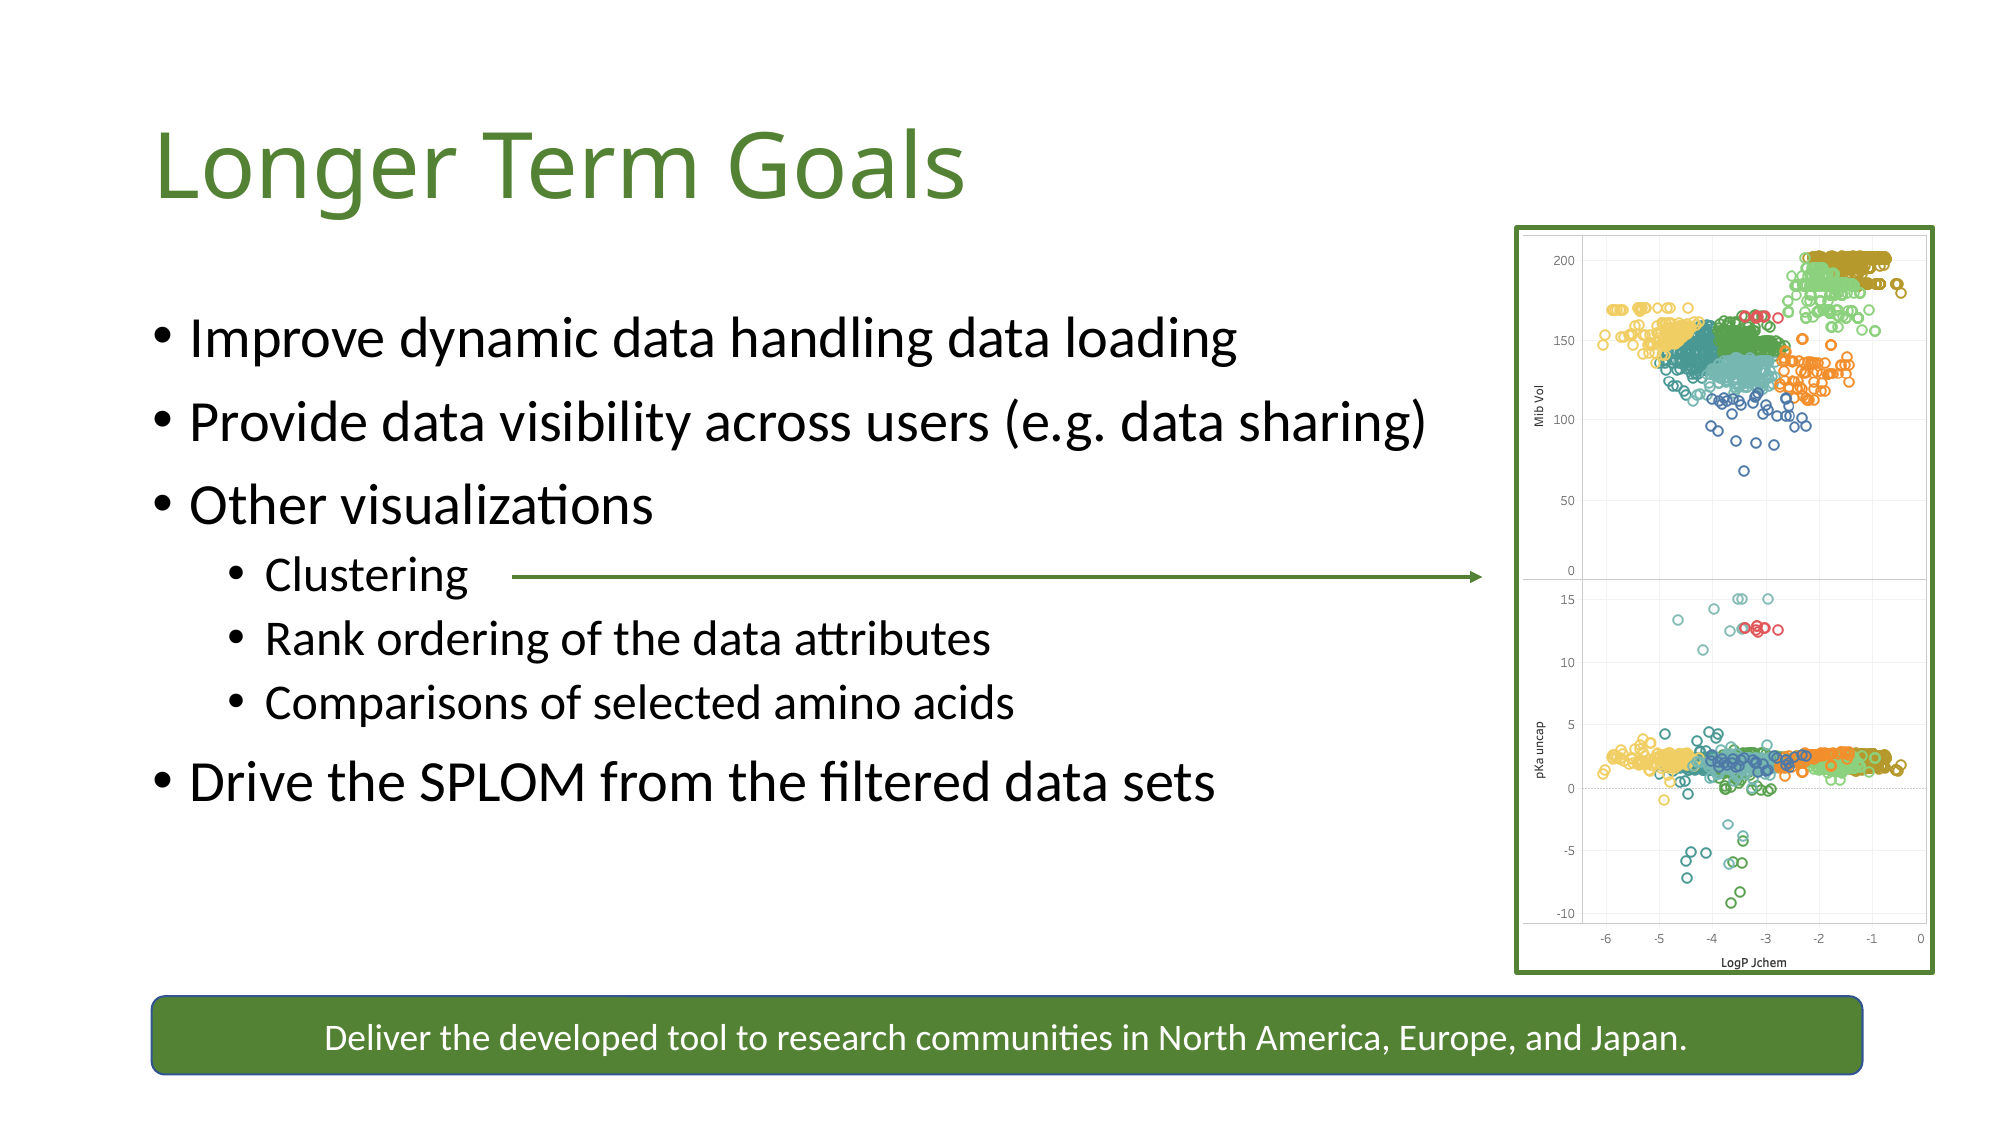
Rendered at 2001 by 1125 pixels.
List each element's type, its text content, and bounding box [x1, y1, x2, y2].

picture [1519, 229, 1931, 971]
text_box Deliver the developed tool to research communities in North America, Europe, and Japan. [150, 995, 1864, 1076]
list Improve dynamic data handling data loading Provide data visibility across users (e.g. data sharing) Other visualizations Clustering Rank ordering of the data attributes Comparisons of selected amino acids Drive the SPLOM from the filtered data sets [137, 299, 1863, 1014]
title Longer Term Goals [137, 59, 1863, 278]
